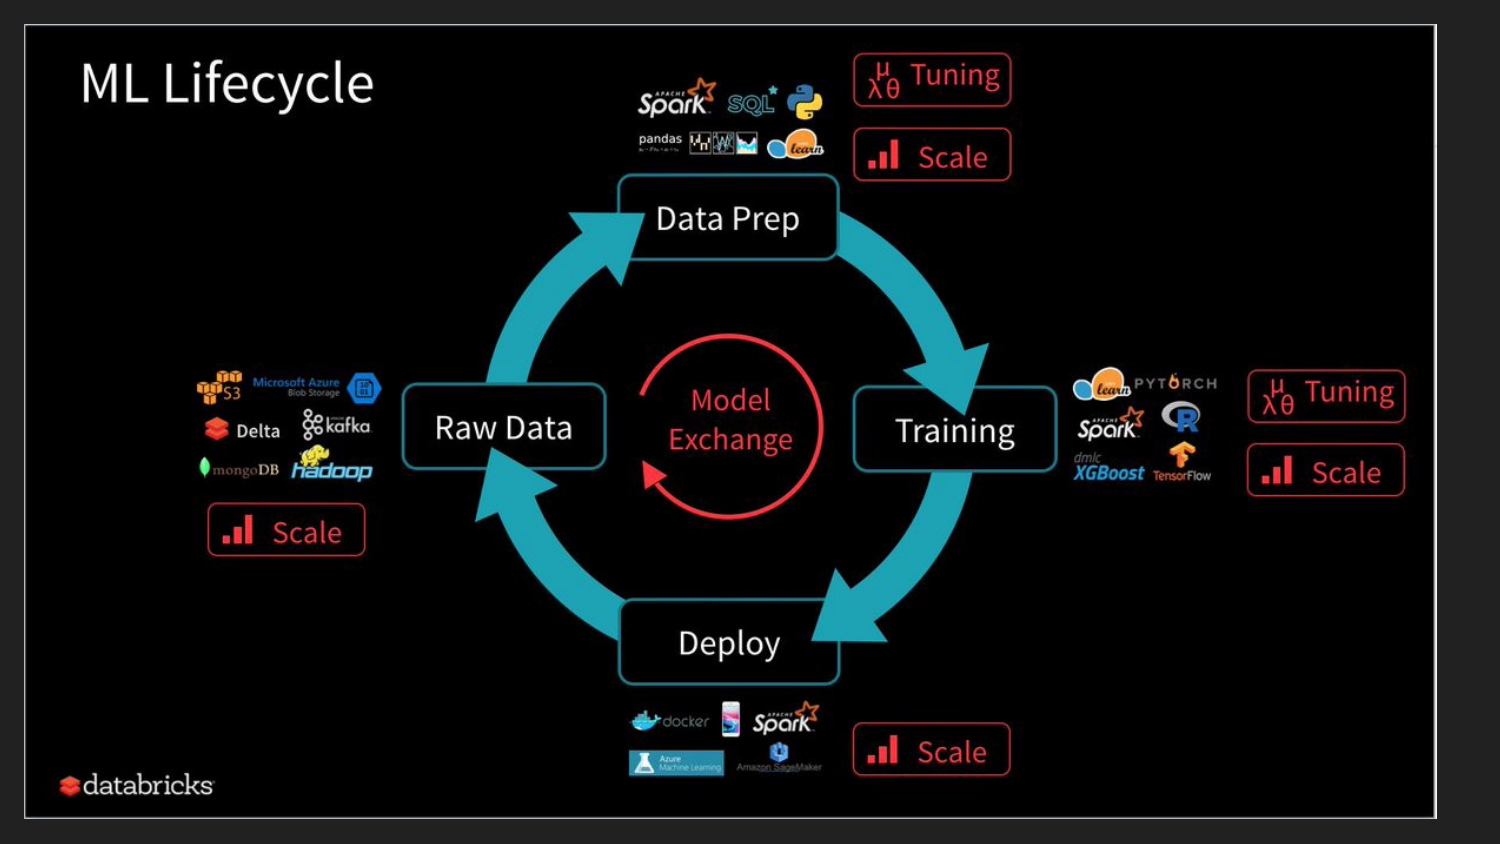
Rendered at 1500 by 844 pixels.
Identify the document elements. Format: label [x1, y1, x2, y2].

picture [24, 24, 1437, 819]
